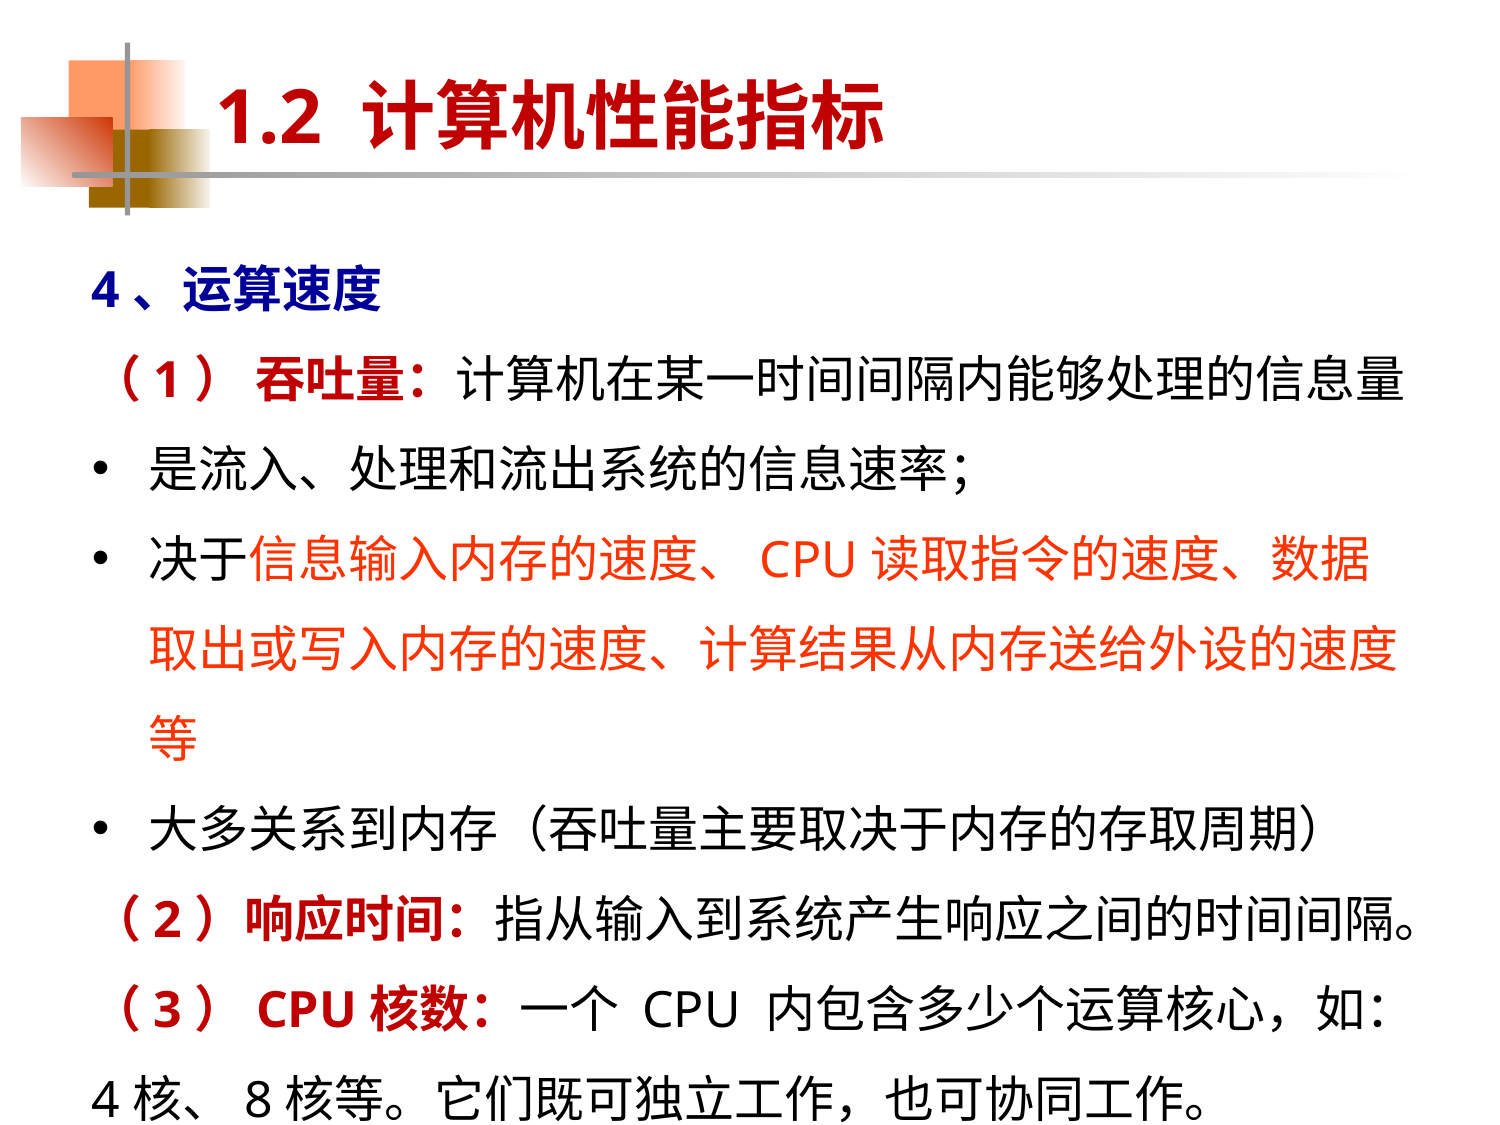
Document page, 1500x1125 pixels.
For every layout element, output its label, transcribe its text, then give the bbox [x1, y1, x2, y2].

list 4、运算速度 （1） 吞吐量：计算机在某一时间间隔内能够处理的信息量 是流入、处理和流出系统的信息速率； 决于信息输入内存的速度、CPU读取指令的速度、数据取出或写入内存的速度、计算结果从内存送给外设的速度等 大多关系到内存（吞吐量主要取决于内存的存取周期） （2）响应时间：指从输入到系统产生响应之间的时间间隔。 （3）CPU核数：一个 CPU 内包含多少个运算核心，如：4核、8核等。它们既可独立工作，也可协同工作。 [76, 219, 1436, 1055]
text_box 1.2 计算机性能指标 [200, 42, 1500, 185]
